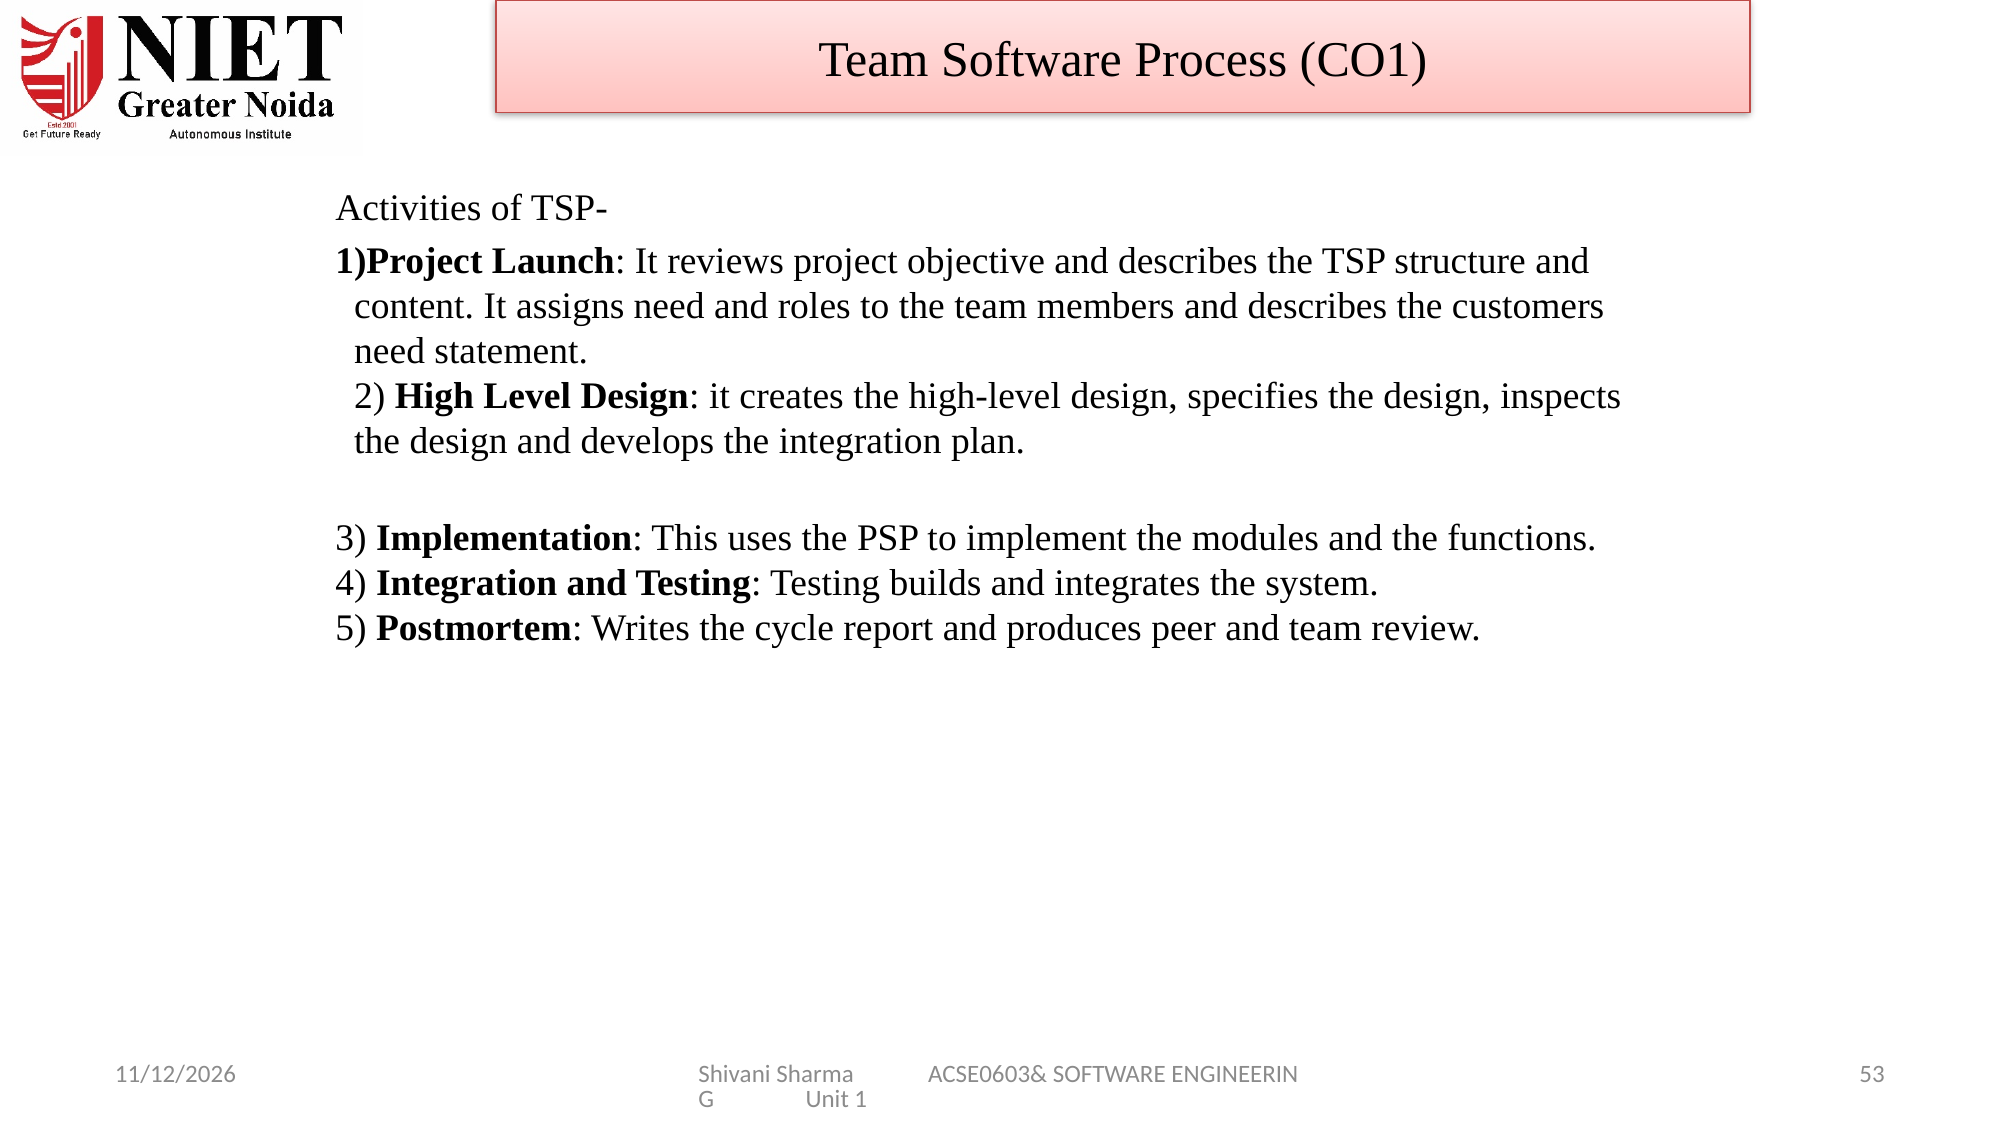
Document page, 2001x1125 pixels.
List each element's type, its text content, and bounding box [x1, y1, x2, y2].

text_box Team Software Process (CO1) [495, 0, 1751, 113]
list Activities of TSP- Project Launch: It reviews project objective and describes the TSP structure and content. It assigns need and roles to the team members and describes the customers need statement. 2) High Level Design: it creates the high-level design, specifies the design, inspects the design and develops the integration plan. 3) Implementation: This uses the PSP to implement the modules and the functions. 4) Integration and Testing: Testing builds and integrates the system. 5) Postmortem: Writes the cycle report and produces peer and team review. [320, 175, 1671, 961]
picture [0, 0, 363, 156]
slide_number 53 [1433, 1042, 1900, 1103]
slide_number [99, 1042, 567, 1103]
footer Shivani Sharma ACSE0603& SOFTWARE ENGINEERING Unit 1 [683, 1042, 1317, 1103]
